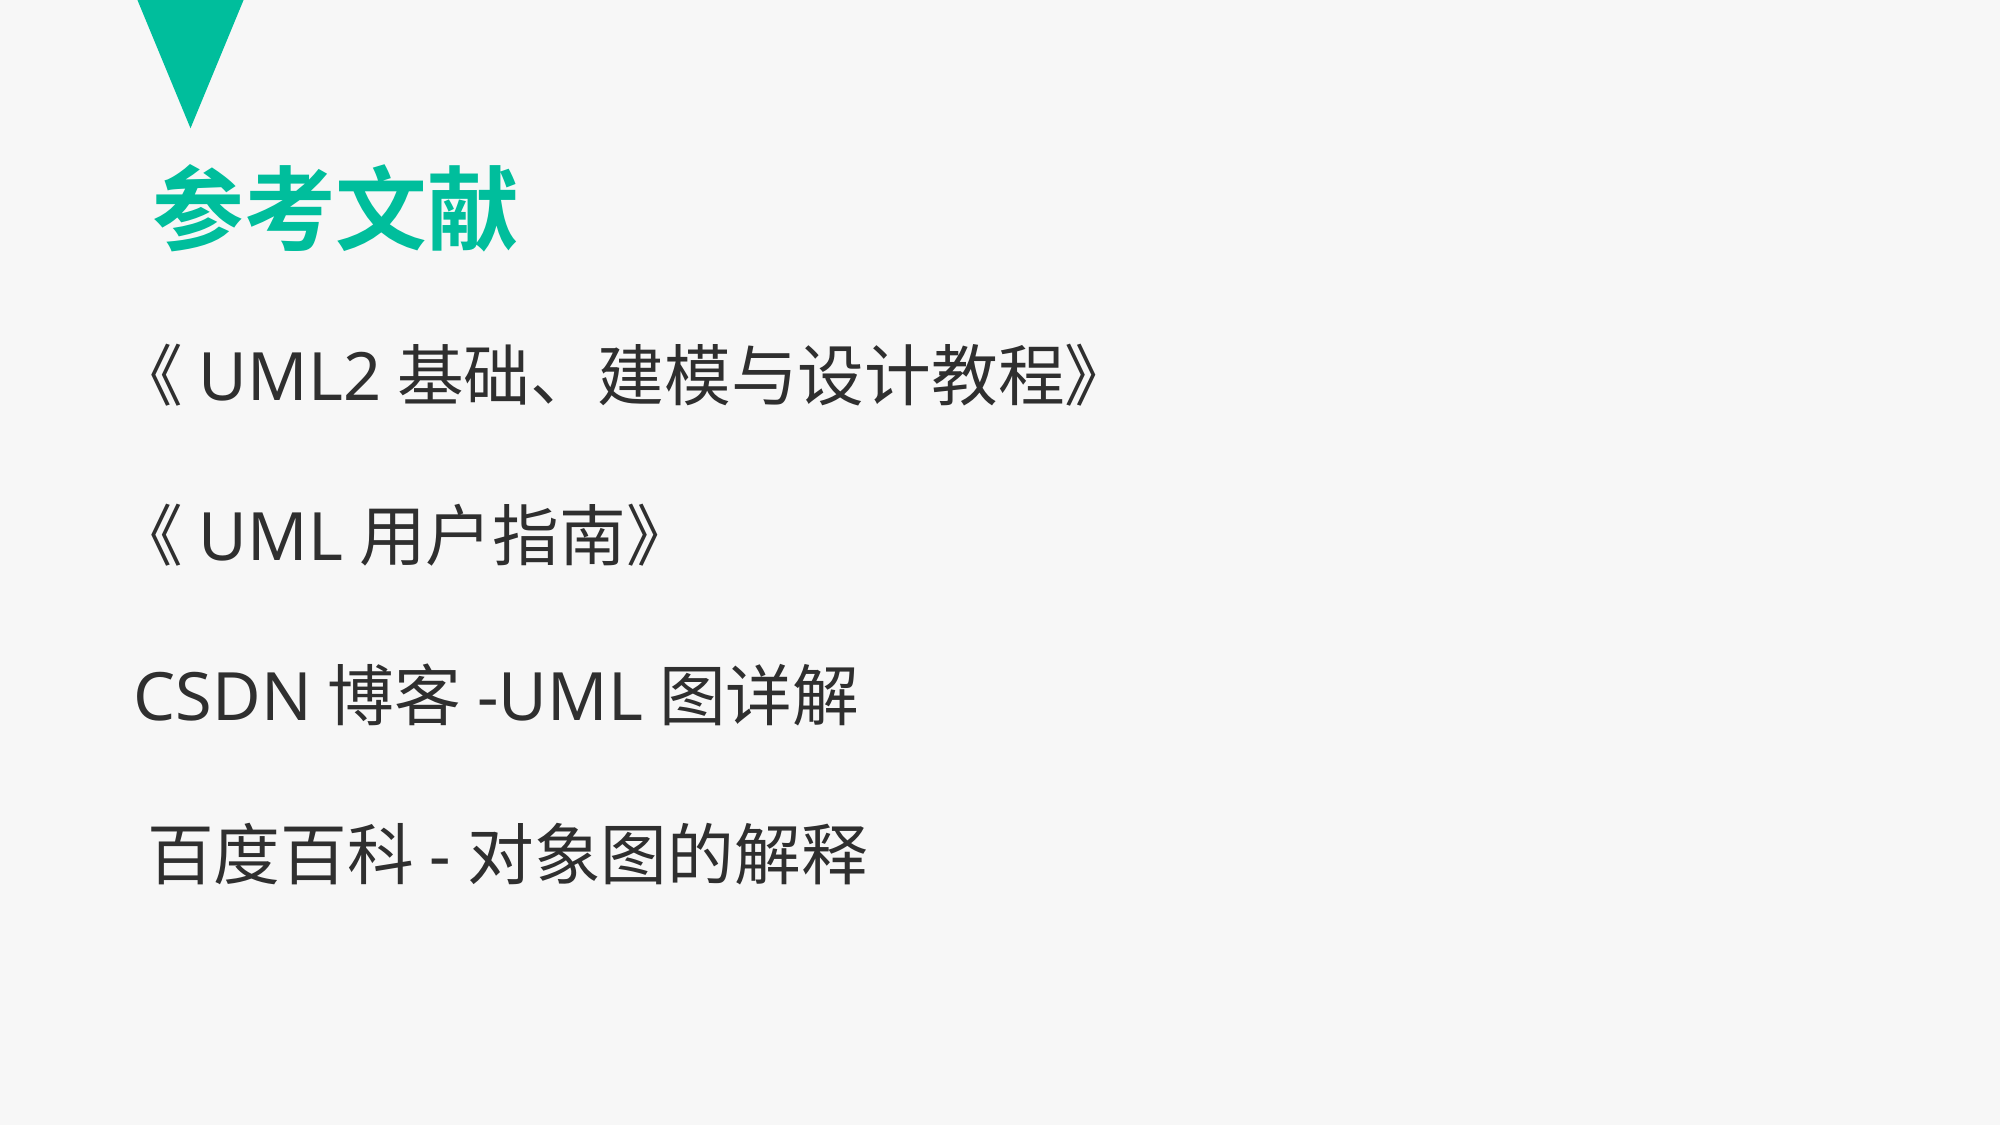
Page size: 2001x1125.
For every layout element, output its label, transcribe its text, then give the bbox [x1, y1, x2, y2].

title 参考文献 [137, 143, 1863, 285]
text_box 《UML2基础、建模与设计教程》 《UML用户指南》 CSDN博客-UML图详解 百度百科-对象图的解释 [101, 326, 1147, 981]
